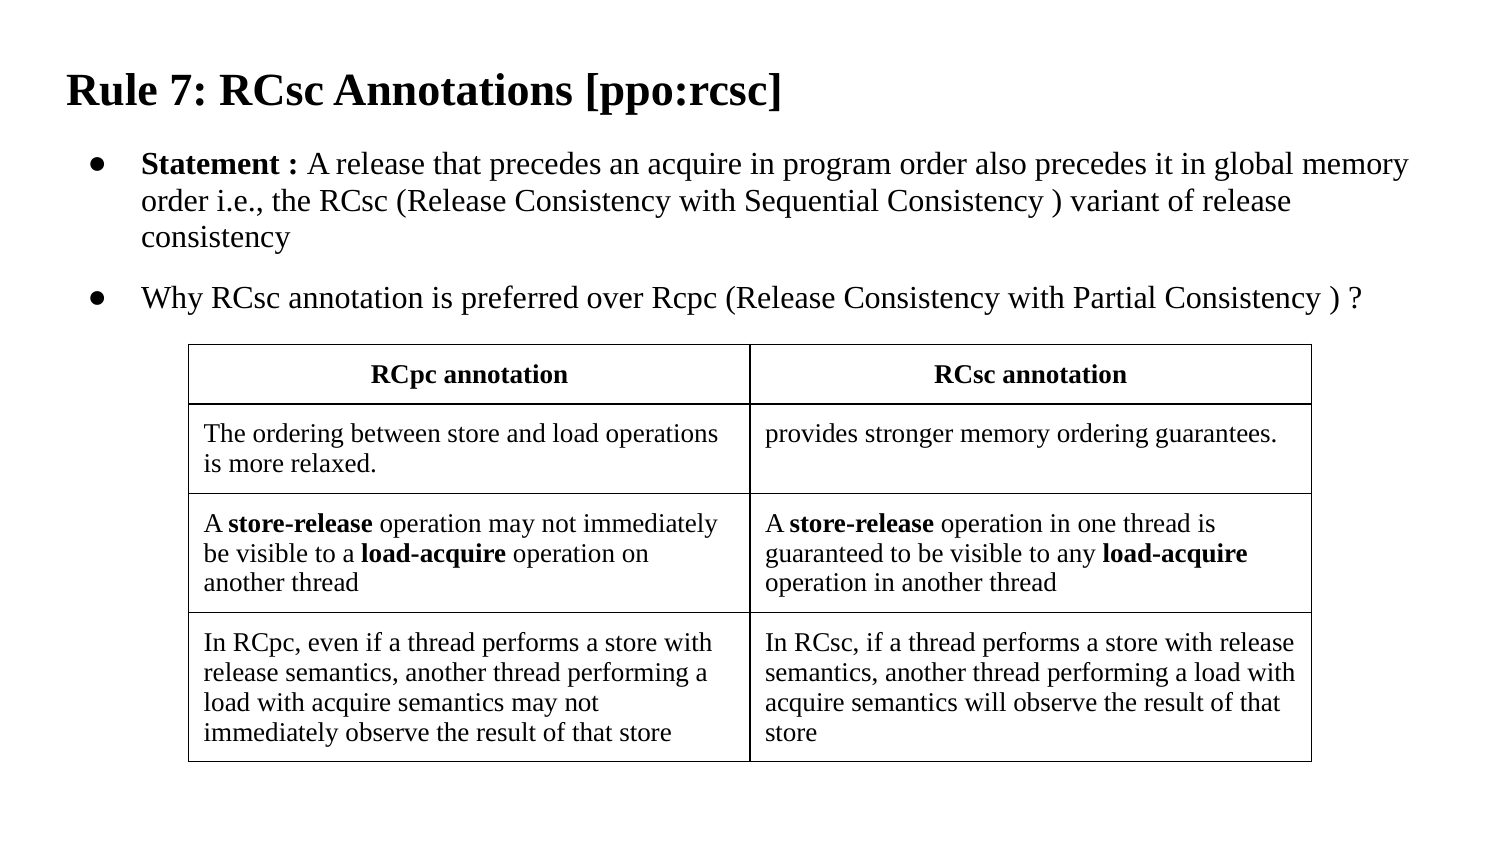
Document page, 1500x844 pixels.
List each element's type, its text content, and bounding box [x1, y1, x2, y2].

table_cell A store-release operation may not immediately be visible to a load-acquire operation on another thread [189, 494, 749, 612]
table_cell In RCpc, even if a thread performs a store with release semantics, another thread performing a load with acquire semantics may not immediately observe the result of that store [189, 613, 749, 761]
table_header RCpc annotation [189, 345, 749, 403]
table_header RCsc annotation [751, 345, 1311, 403]
title Rule 7: RCsc Annotations [ppo:rcsc] [51, 36, 1449, 130]
table_cell provides stronger memory ordering guarantees. [751, 405, 1311, 493]
table_cell In RCsc, if a thread performs a store with release semantics, another thread performing a load with acquire semantics will observe the result of that store [751, 613, 1311, 761]
table_cell A store-release operation in one thread is guaranteed to be visible to any load-acquire operation in another thread [751, 494, 1311, 612]
list Statement : A release that precedes an acquire in program order also precedes it in global memory order i.e., the RCsc (Release Consistency with Sequential Consistency ) variant of release consistency Why RCsc annotation is preferred over Rcpc (Release Consistency with Partial Consistency ) ? [51, 130, 1449, 305]
table_cell The ordering between store and load operations is more relaxed. [189, 405, 749, 493]
